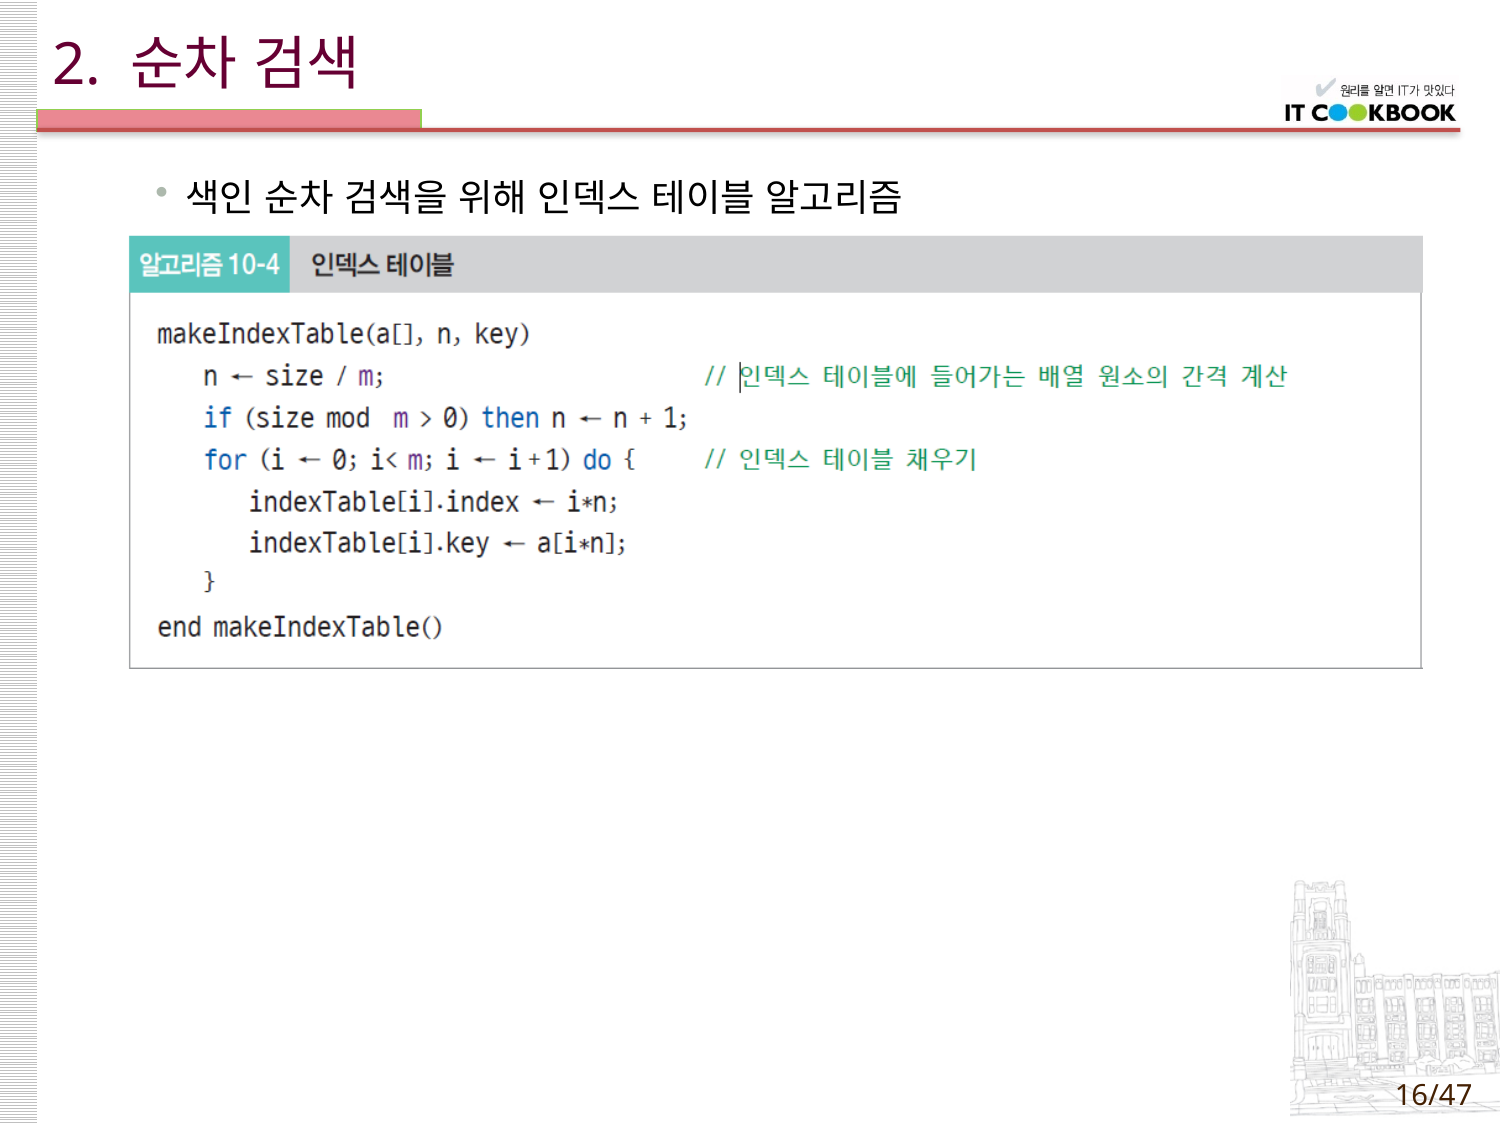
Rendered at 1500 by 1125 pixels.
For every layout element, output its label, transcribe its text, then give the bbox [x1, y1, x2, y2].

picture [123, 231, 1423, 670]
title 2. 순차 검색 [37, 13, 1278, 109]
list 색인 순차 검색을 위해 인덱스 테이블 알고리즘 [37, 152, 1463, 1091]
picture [1415, 1094, 1424, 1103]
picture [1281, 75, 1459, 123]
picture [1441, 1091, 1449, 1098]
picture [1290, 874, 1500, 1125]
